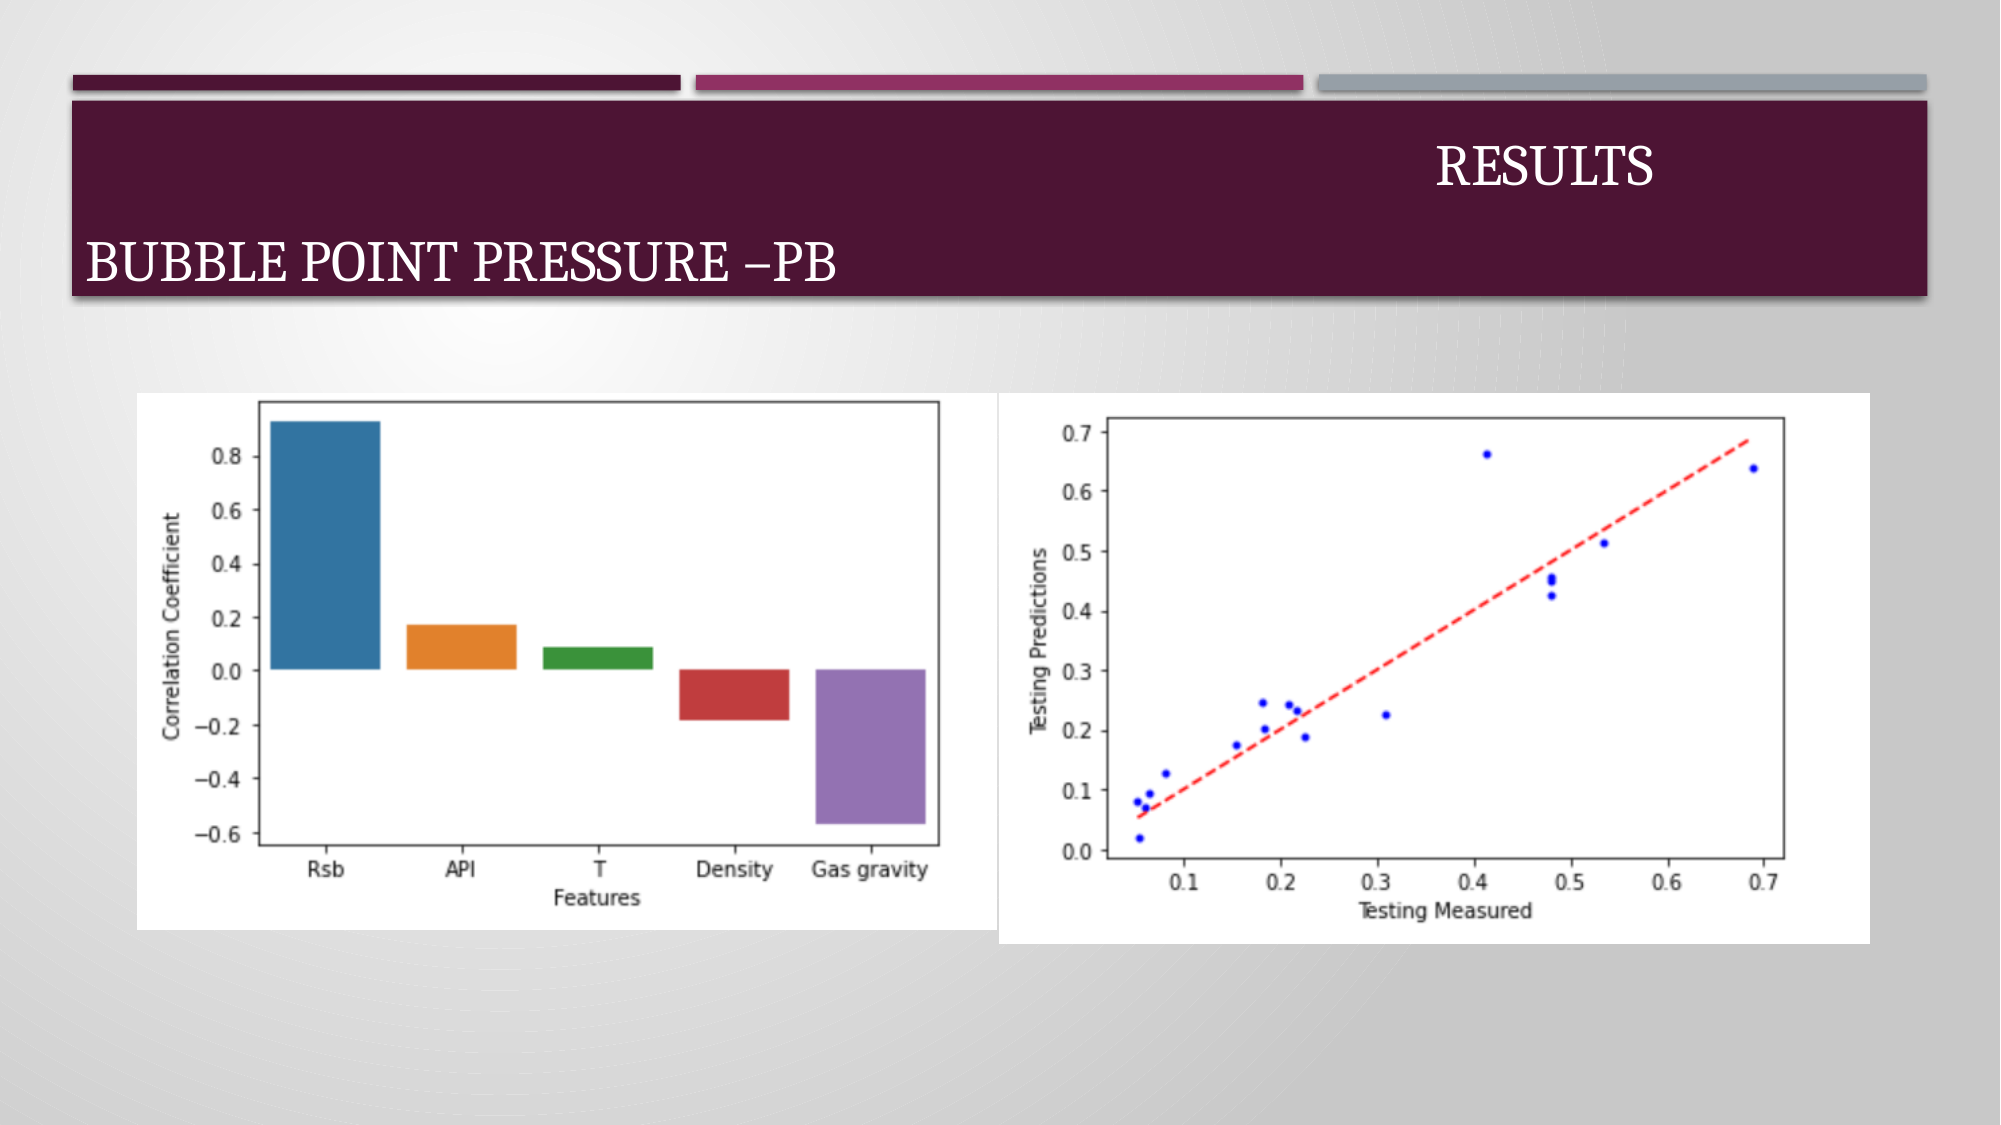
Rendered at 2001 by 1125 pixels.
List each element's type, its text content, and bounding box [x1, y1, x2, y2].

title bubble point pressure –Pb [70, 205, 1849, 301]
text_box RESULTS [70, 91, 1849, 205]
picture [999, 392, 1871, 944]
picture [136, 392, 997, 931]
